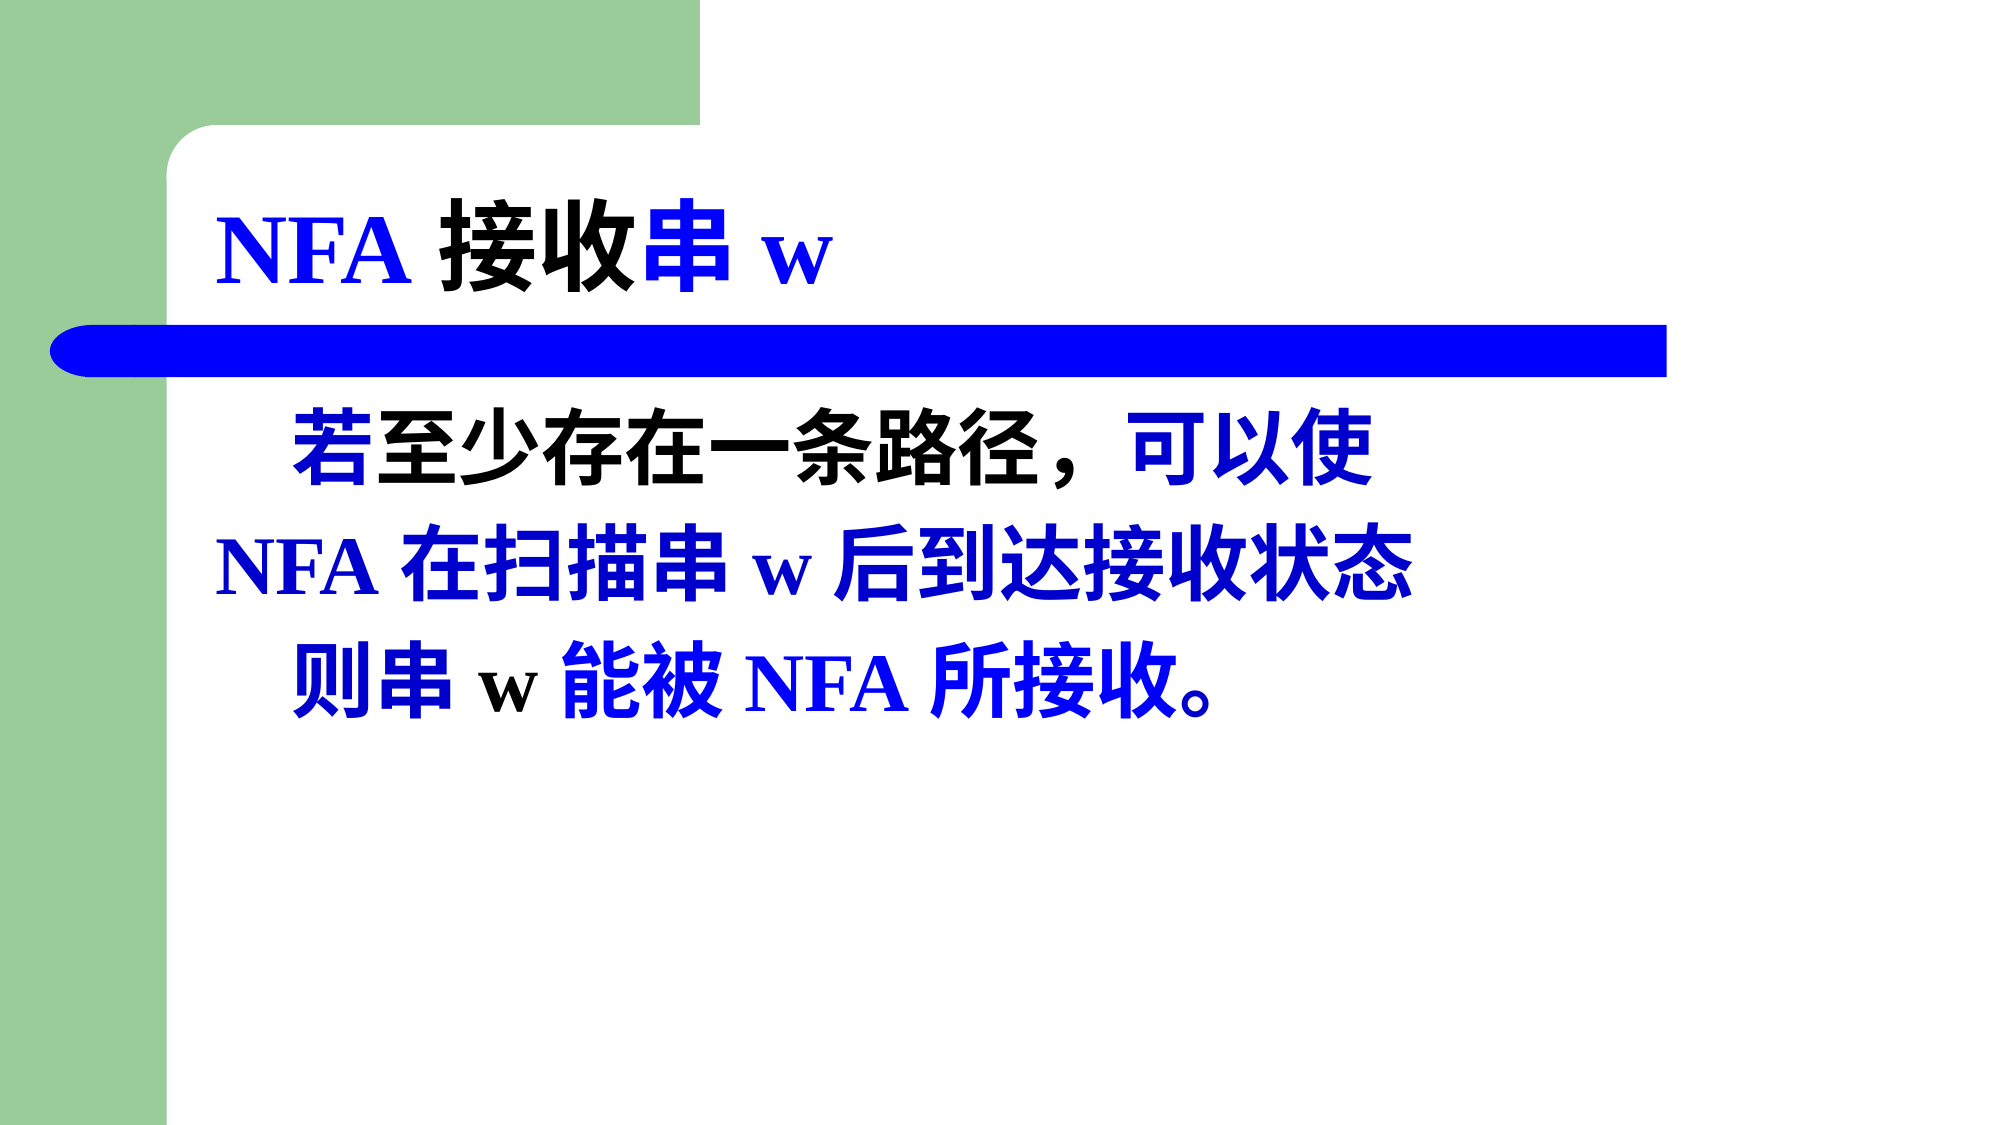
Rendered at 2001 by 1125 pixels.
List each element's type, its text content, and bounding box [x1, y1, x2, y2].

list 若至少存在一条路径，可以使 NFA在扫描串w后到达接收状态 则串w能被NFA所接收。 [199, 387, 1951, 1001]
title NFA接收串w [199, 124, 1951, 313]
